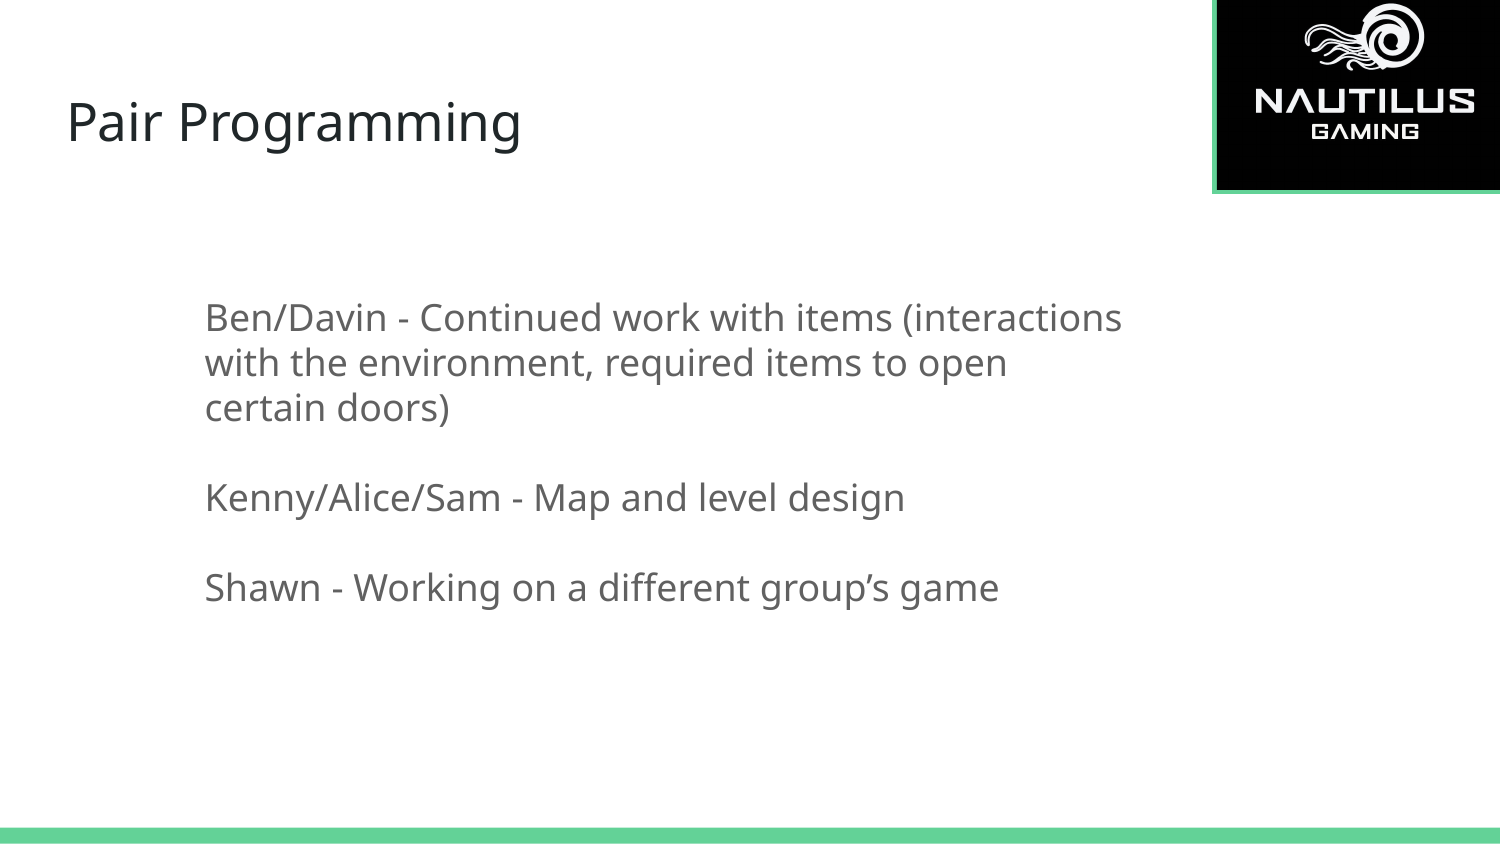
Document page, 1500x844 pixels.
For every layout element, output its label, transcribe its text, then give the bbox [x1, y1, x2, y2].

title Pair Programming [51, 72, 1211, 167]
picture [1216, 0, 1500, 190]
text_box Ben/Davin - Continued work with items (interactions with the environment, required items to open certain doors) Kenny/Alice/Sam - Map and level design Shawn - Working on a different group’s game [189, 279, 1145, 713]
